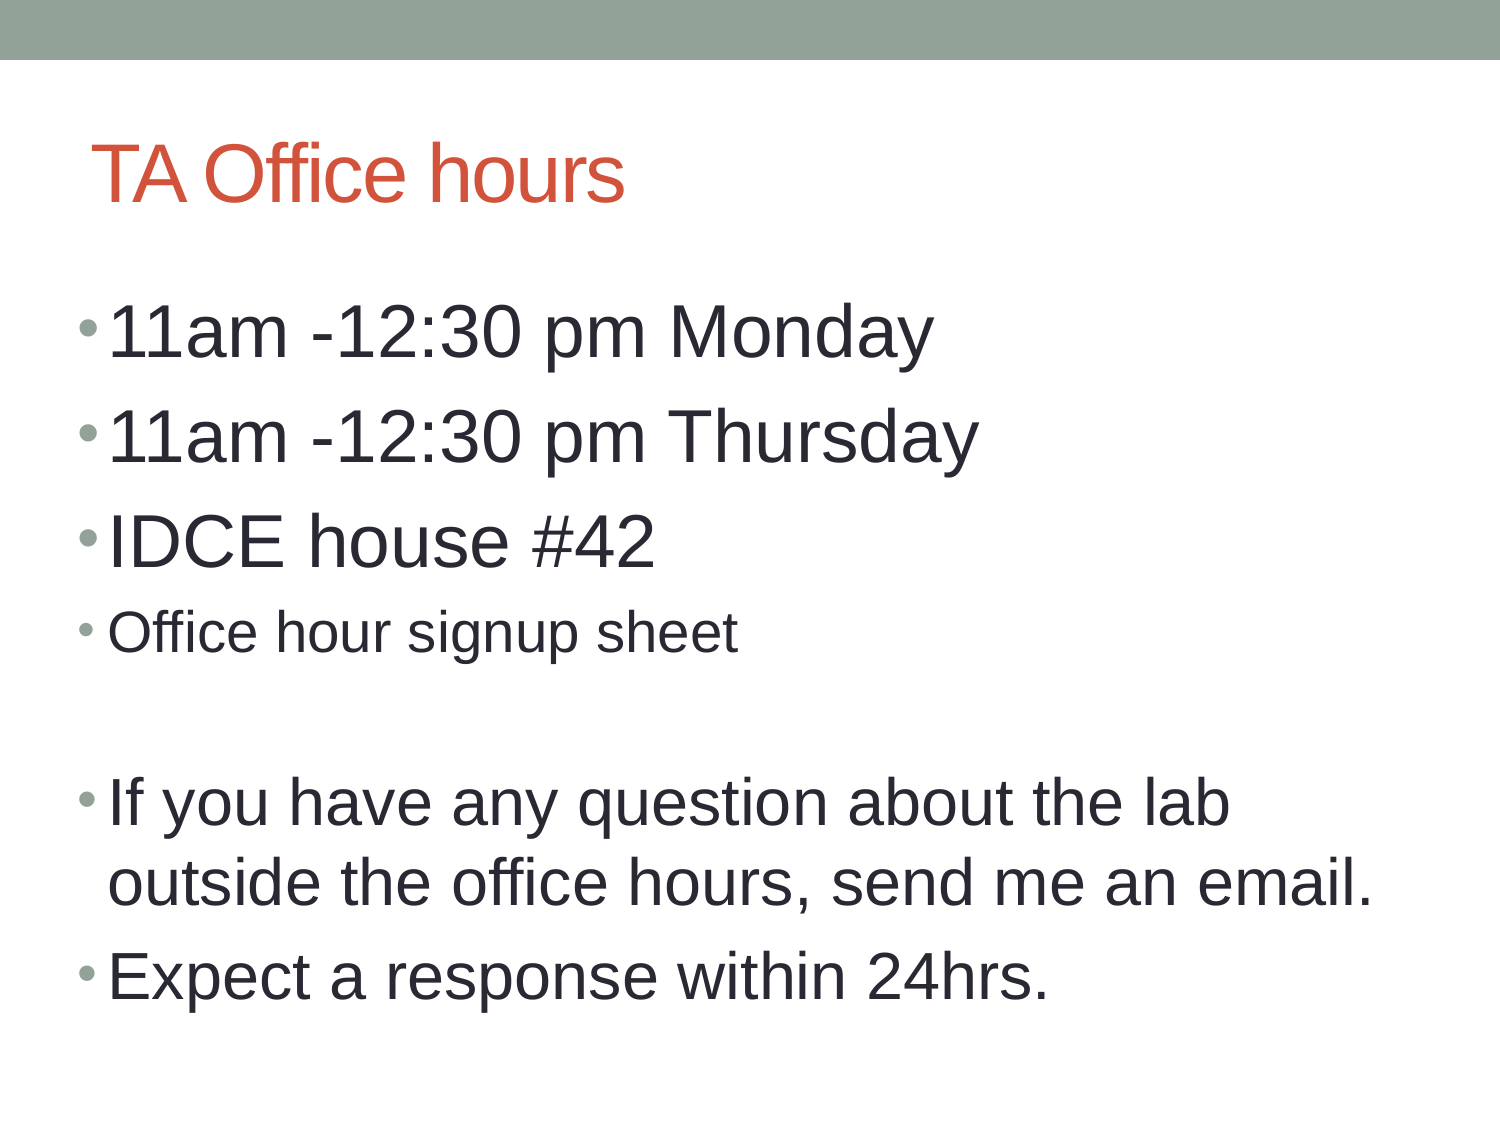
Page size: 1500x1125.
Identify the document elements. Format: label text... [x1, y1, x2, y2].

title TA Office hours [75, 87, 1425, 250]
list 11am -12:30 pm Monday 11am -12:30 pm Thursday IDCE house #42 Office hour signup sheet If you have any question about the lab outside the office hours, send me an email. Expect a response within 24hrs. [62, 275, 1413, 1075]
